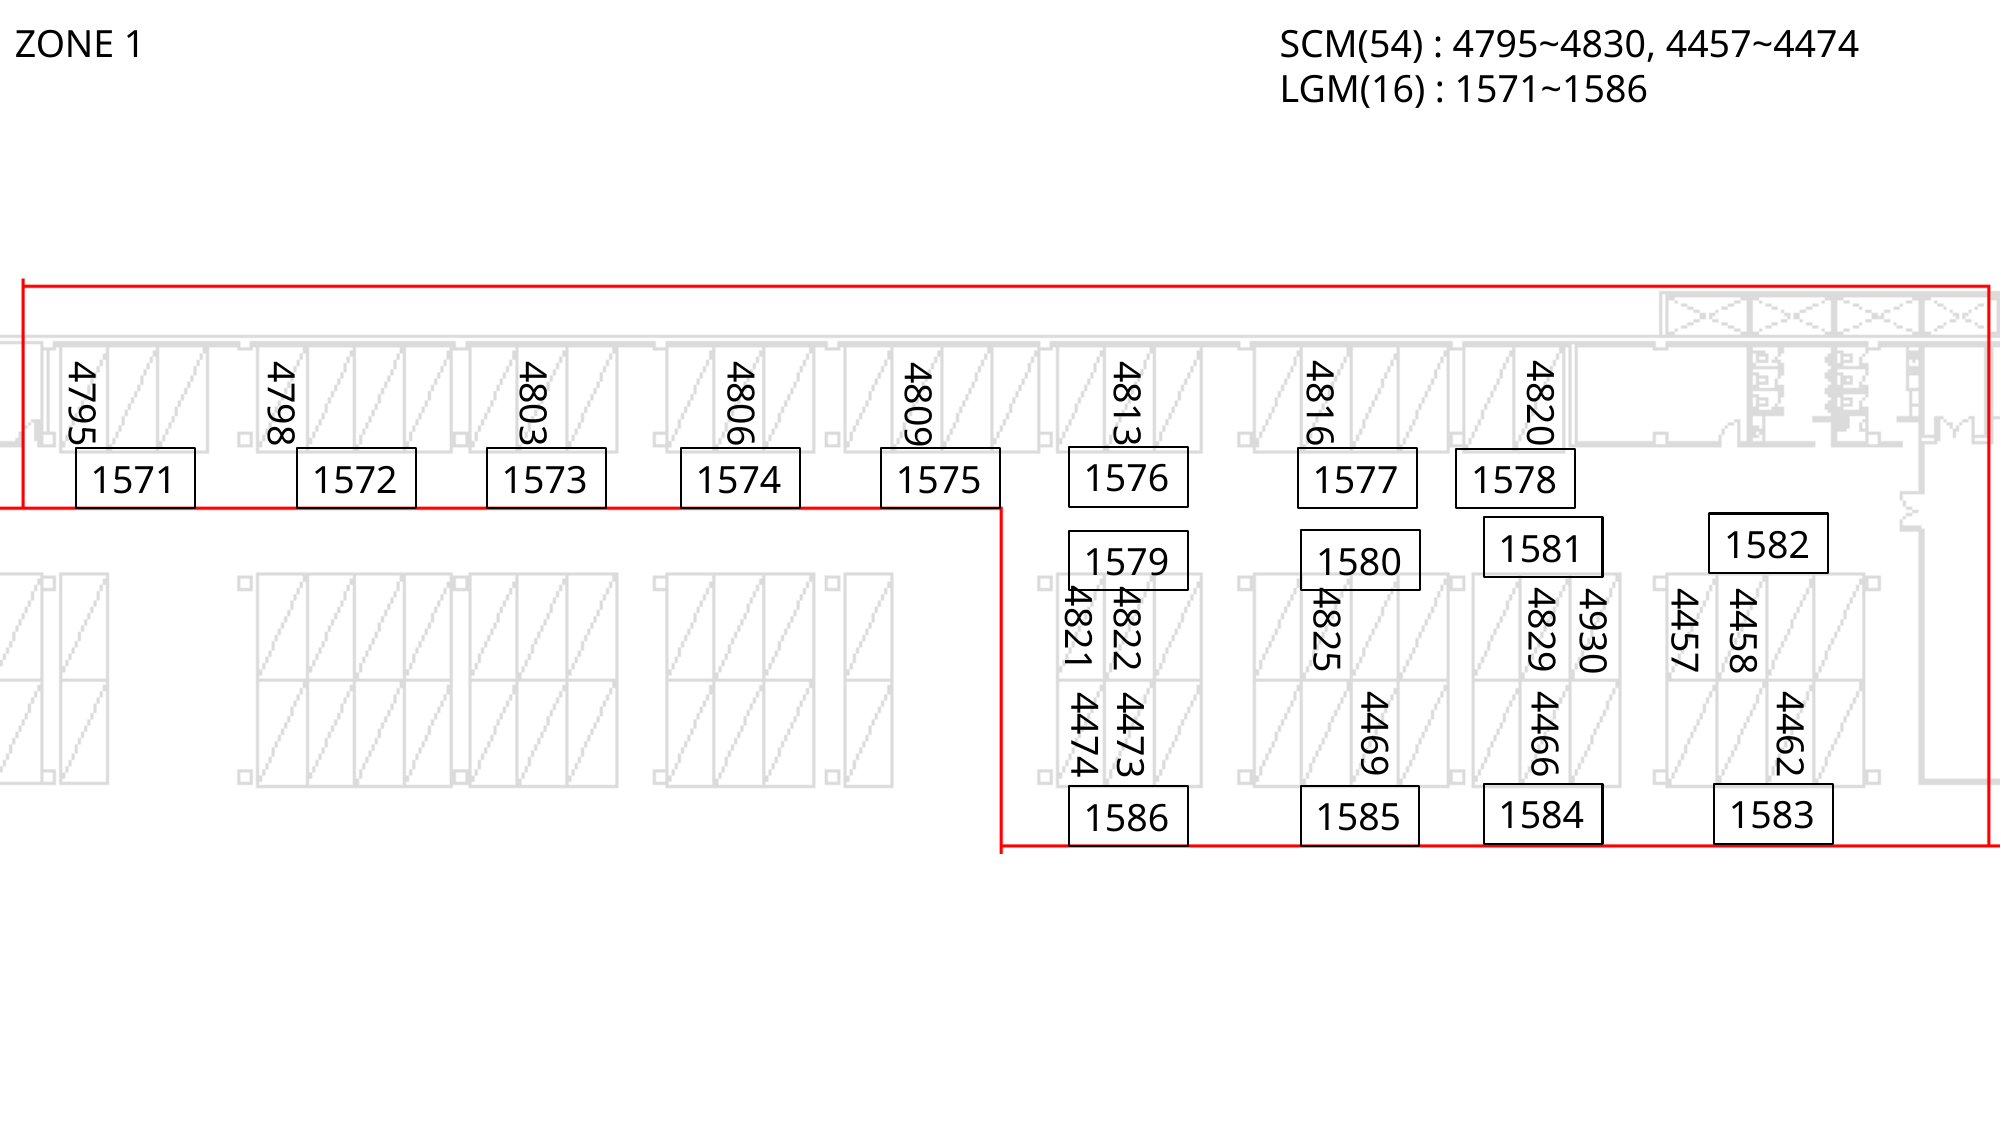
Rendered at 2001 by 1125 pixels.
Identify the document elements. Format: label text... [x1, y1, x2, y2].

text_box SCM(54) : 4795~4830, 4457~4474 LGM(16) : 1571~1586 [1264, 12, 1982, 117]
text_box ZONE 1 [0, 12, 717, 72]
picture [0, 271, 2000, 854]
